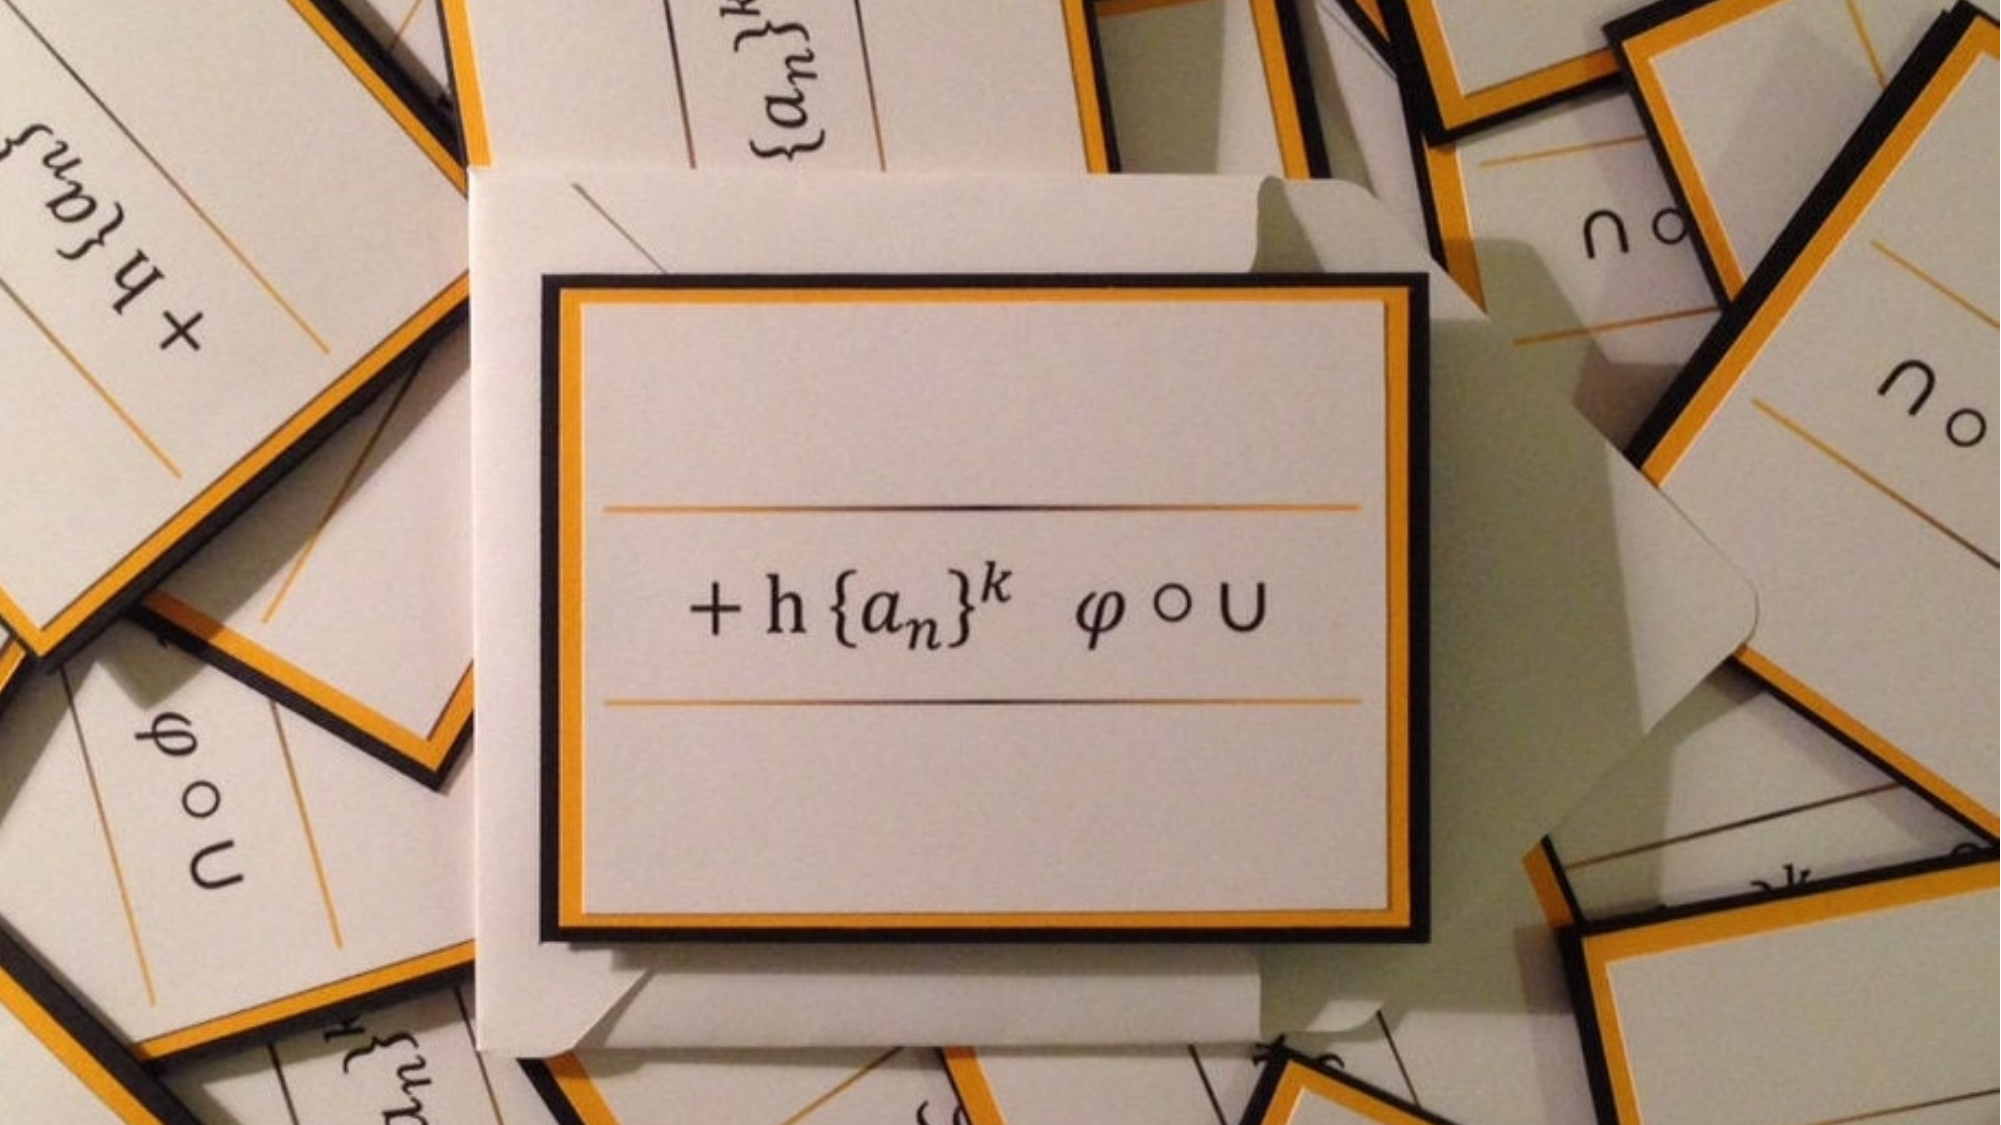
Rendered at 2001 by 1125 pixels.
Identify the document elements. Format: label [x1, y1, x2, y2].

list [0, 0, 2000, 1125]
